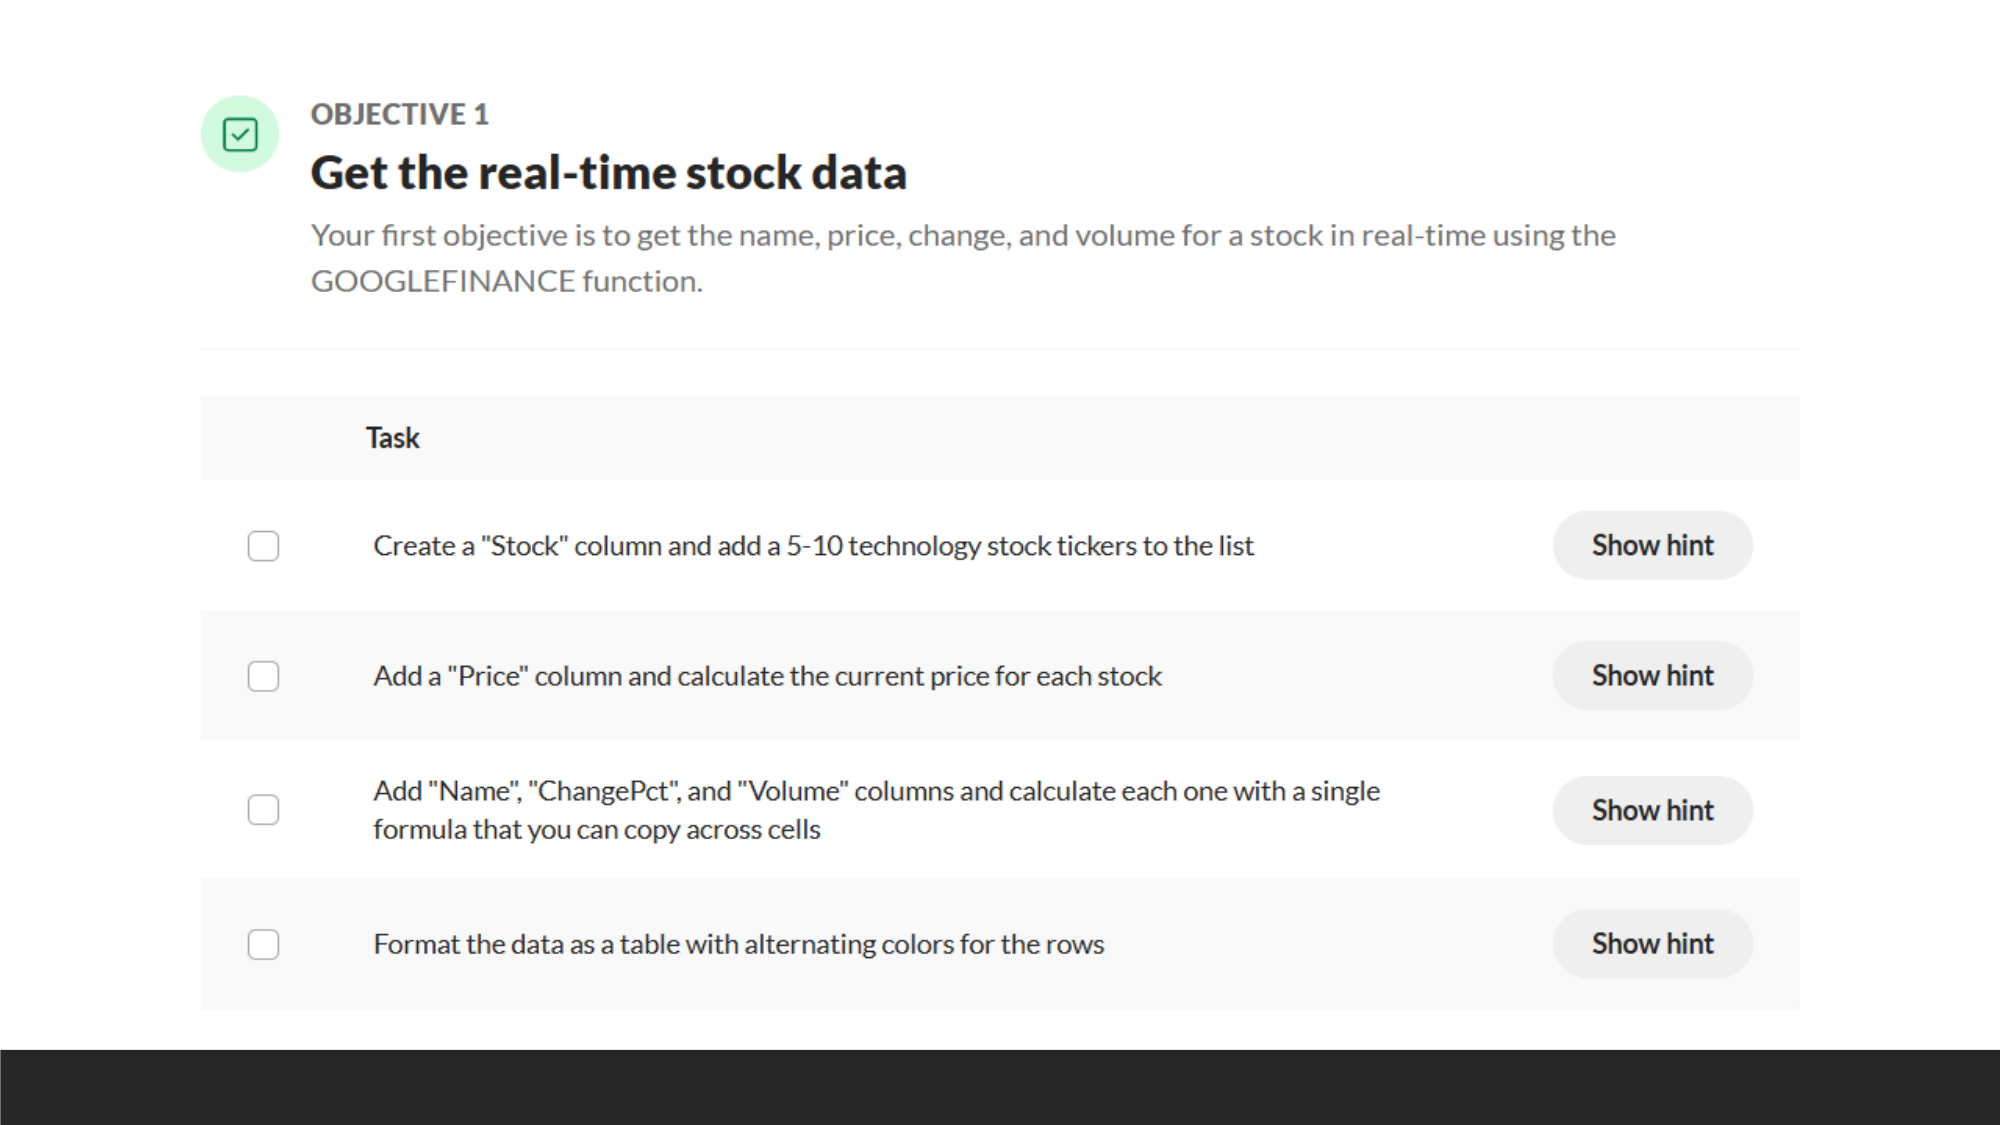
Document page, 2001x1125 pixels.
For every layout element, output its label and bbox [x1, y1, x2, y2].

picture [183, 82, 1817, 1024]
